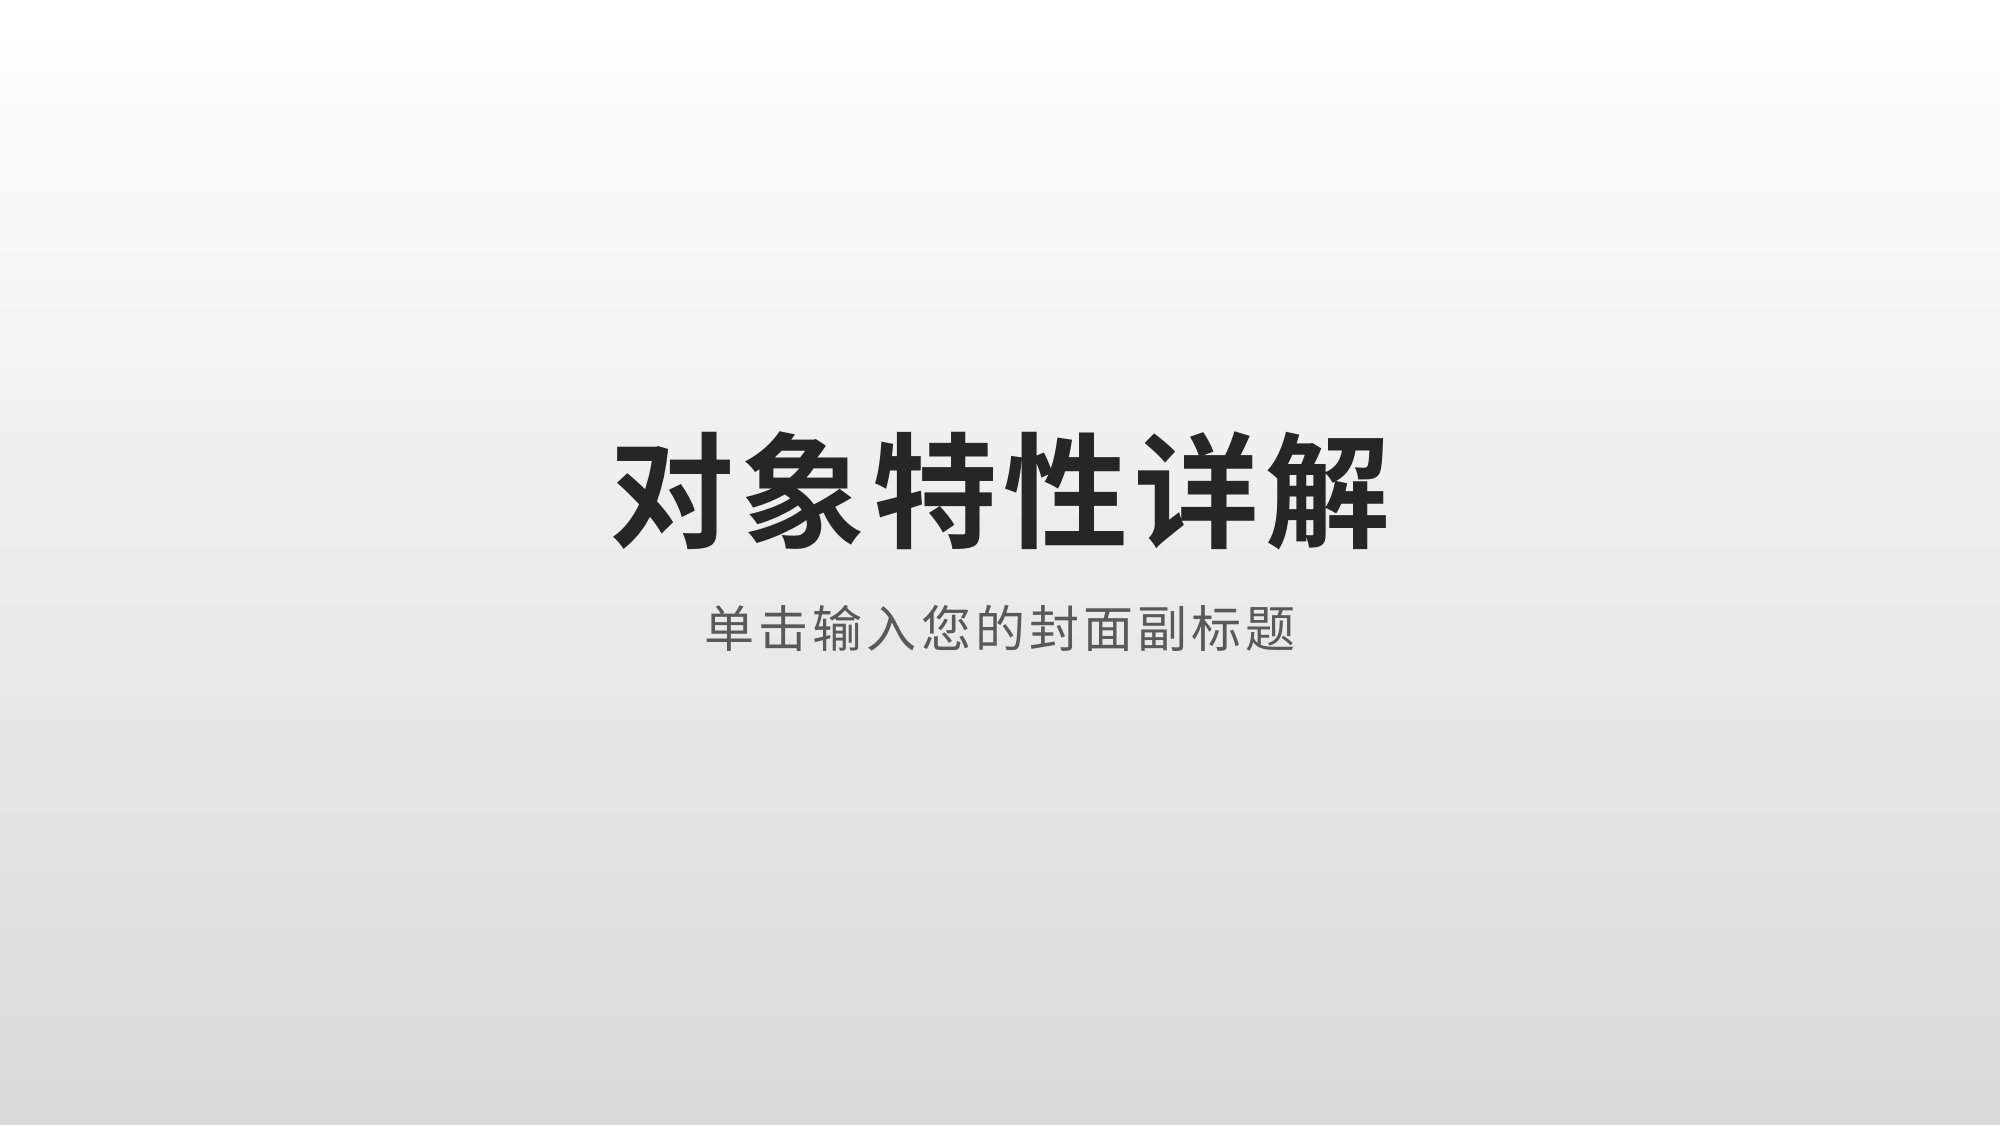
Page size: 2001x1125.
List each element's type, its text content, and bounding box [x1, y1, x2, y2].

subtitle 单击输入您的封面副标题 [196, 584, 1805, 826]
title 对象特性详解 [196, 149, 1805, 572]
